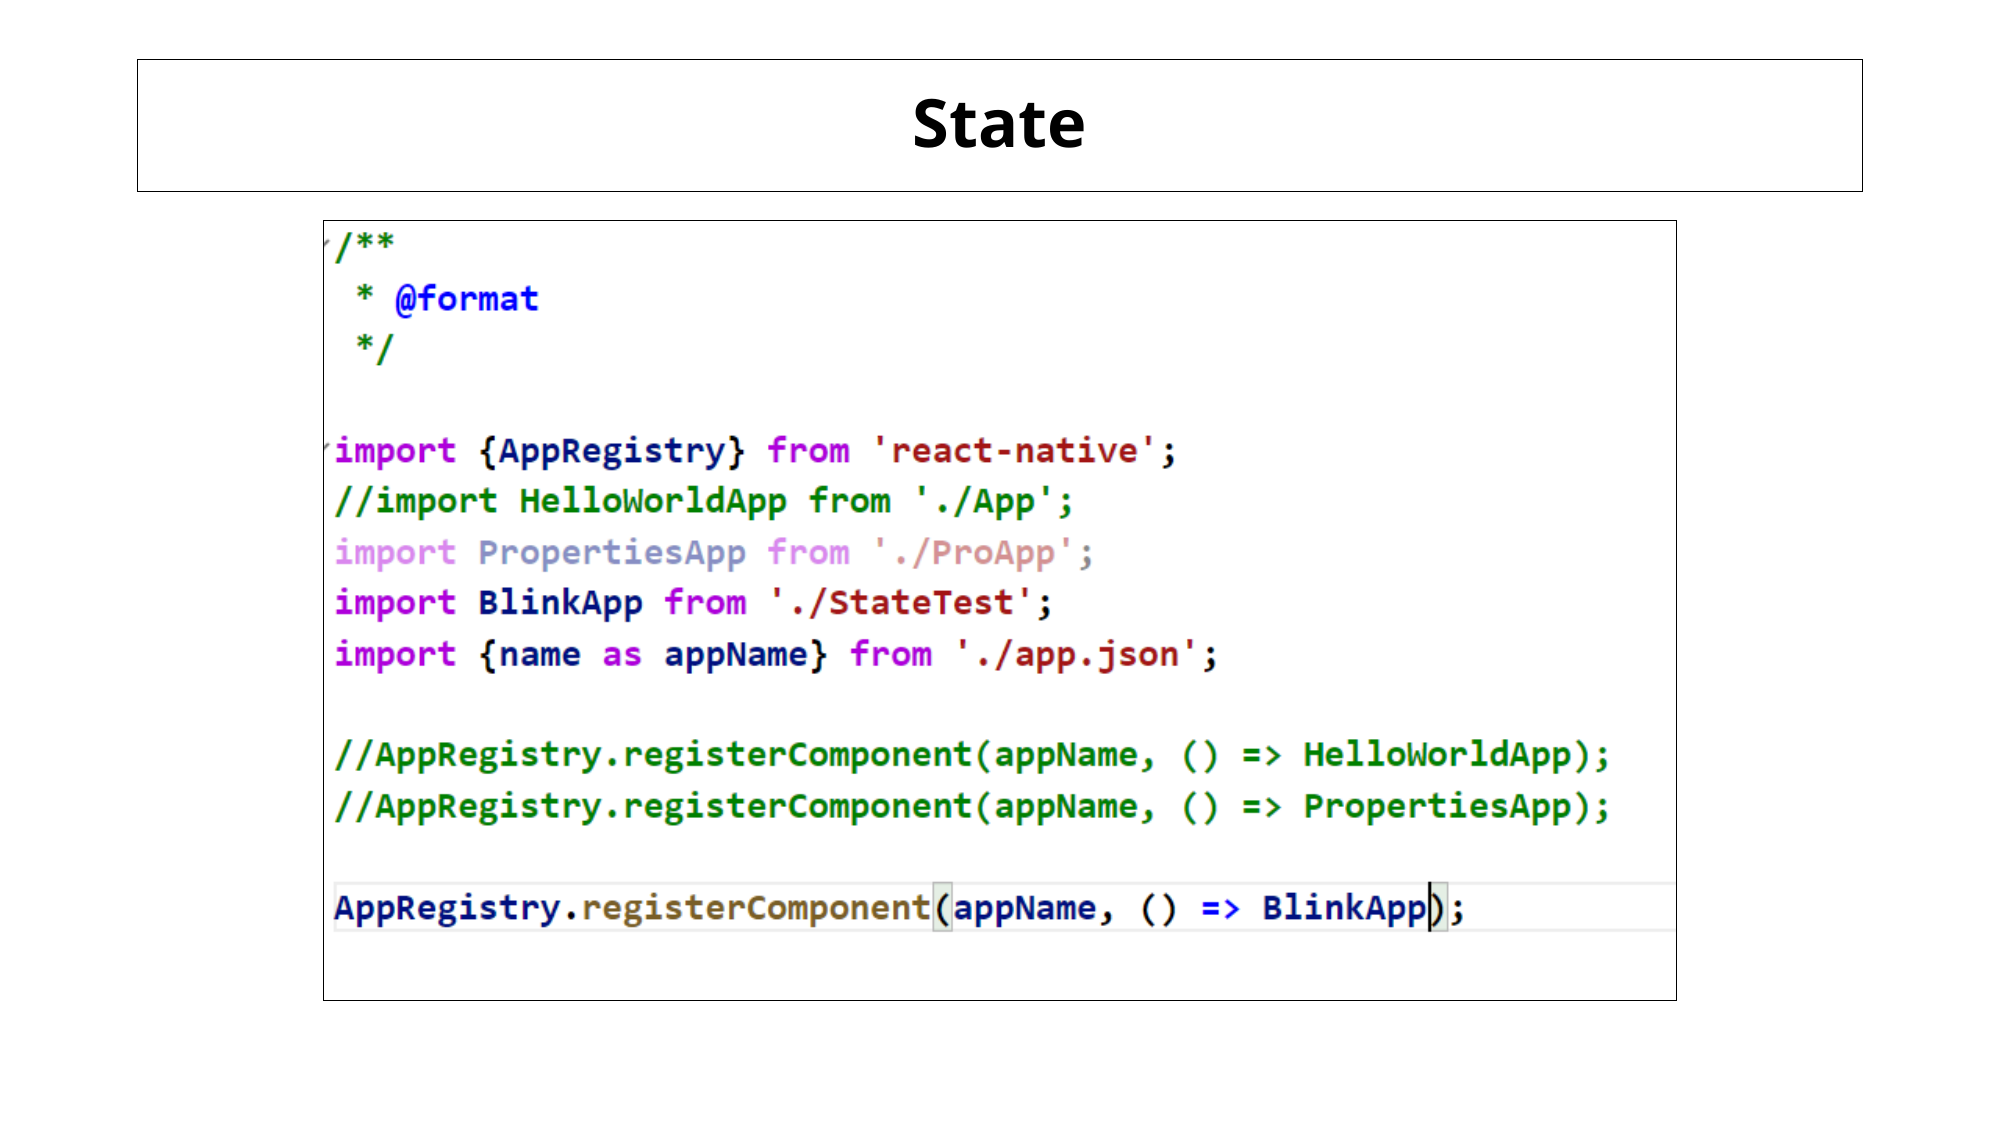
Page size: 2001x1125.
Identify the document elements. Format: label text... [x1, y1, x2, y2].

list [323, 220, 1677, 1001]
title State [137, 59, 1863, 192]
